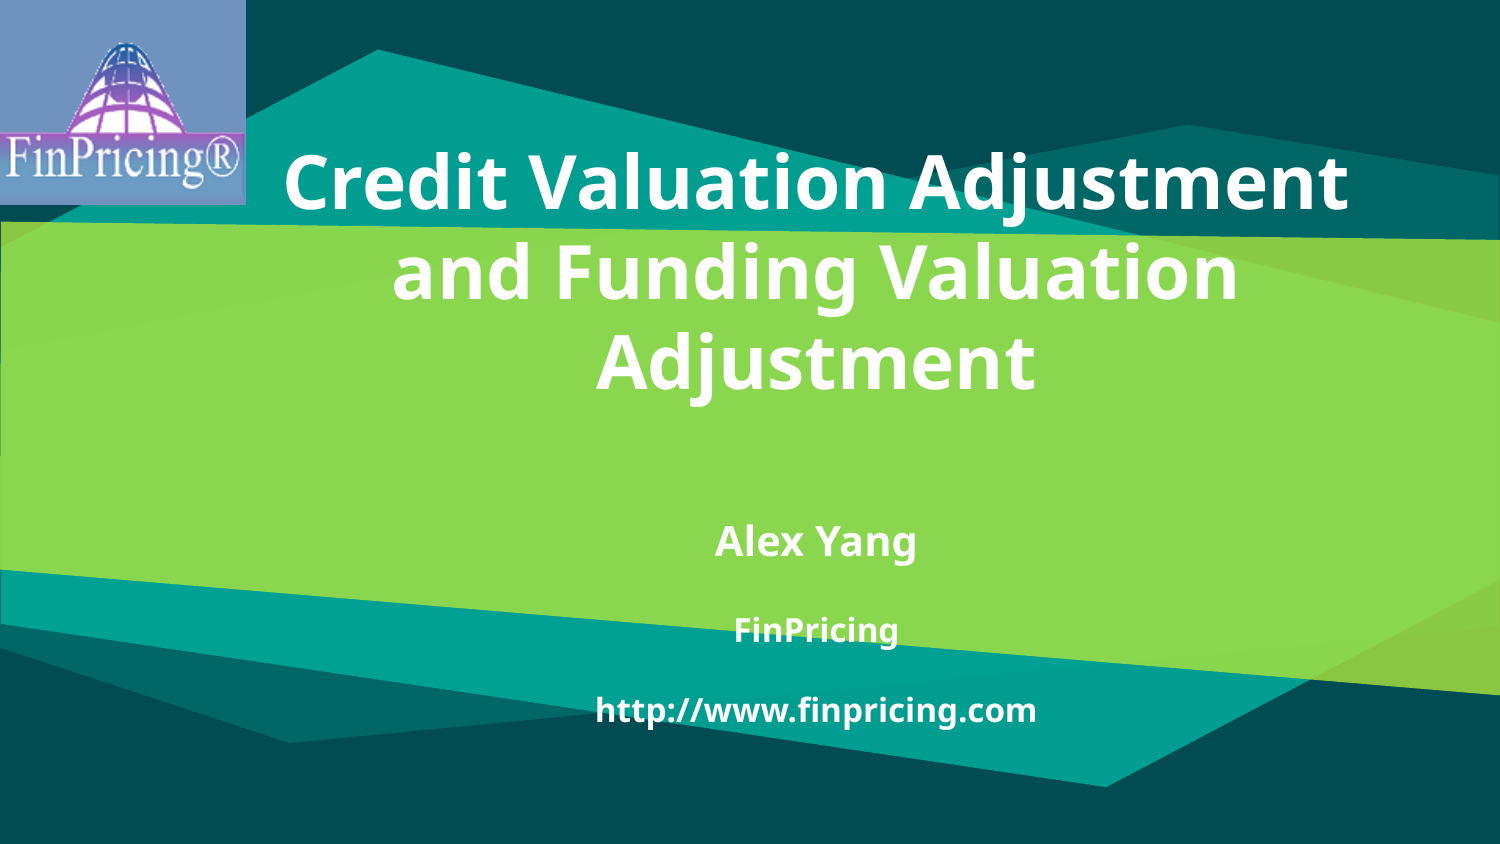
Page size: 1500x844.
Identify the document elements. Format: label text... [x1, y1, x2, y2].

title Credit Valuation Adjustment and Funding Valuation Adjustment Alex Yang FinPricing http://www.finpricing.com [245, 326, 1388, 517]
picture [0, 0, 246, 205]
